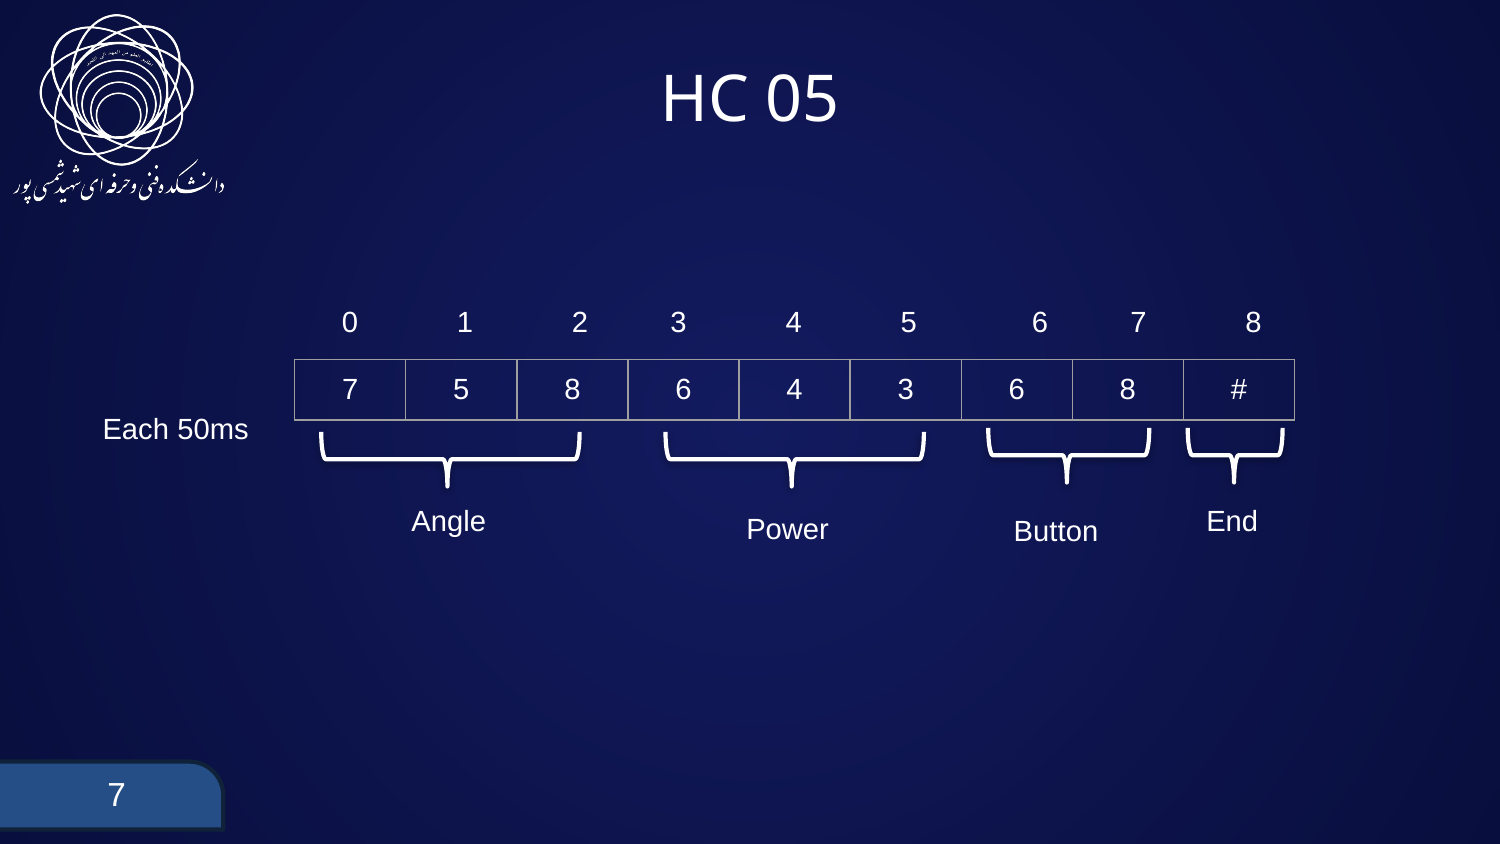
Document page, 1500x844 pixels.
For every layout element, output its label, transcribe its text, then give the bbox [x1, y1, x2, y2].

table_header 6 [629, 360, 738, 419]
text_box [534, 267, 1413, 844]
table_header 4 [740, 360, 849, 419]
table_header # [1184, 360, 1294, 419]
table_header 6 [962, 360, 1072, 419]
table_header 8 [518, 360, 627, 419]
text_box [986, 427, 1152, 485]
text_box [663, 431, 927, 489]
table_header 7 [295, 360, 405, 419]
text_box Button [998, 504, 1139, 555]
text_box 0 1 2 3 4 5 6 7 8 [302, 295, 1295, 346]
text_box End [1191, 495, 1279, 545]
table_header 8 [1073, 360, 1183, 419]
text_box Each 50ms [87, 402, 282, 453]
text_box [1185, 427, 1285, 485]
table_header 5 [406, 360, 516, 419]
text_box HC 05 [311, 41, 1189, 163]
table_header 3 [851, 360, 961, 419]
text_box Power [731, 503, 858, 553]
picture [0, 0, 1500, 844]
text_box [319, 431, 582, 489]
text_box 7 [7, 766, 226, 821]
text_box Angle [396, 495, 505, 545]
